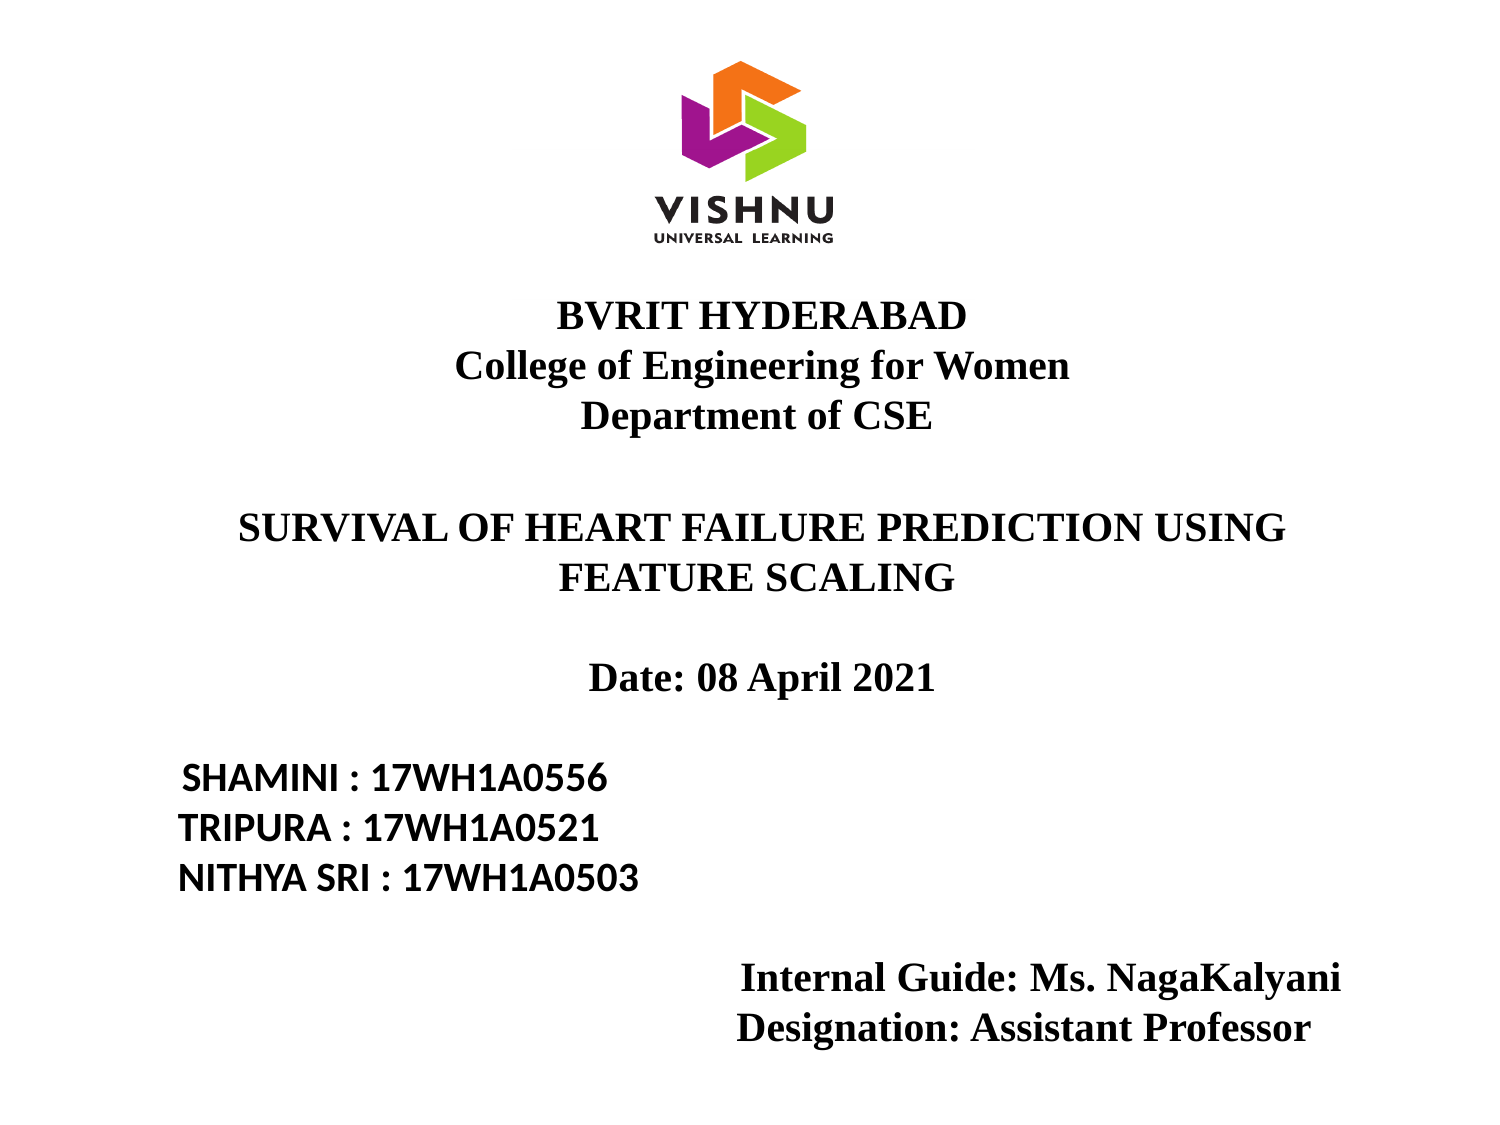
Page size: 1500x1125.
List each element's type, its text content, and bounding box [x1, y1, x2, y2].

text_box SURVIVAL OF HEART FAILURE PREDICTION USING FEATURE SCALING Date: 08 April 2021 SHAMINI : 17WH1A0556 TRIPURA : 17WH1A0521 NITHYA SRI : 17WH1A0503 Internal Guide: Ms. NagaKalyani Designation: Assistant Professor [124, 637, 1400, 713]
text_box BVRIT HYDERABAD College of Engineering for Women Department of CSE [124, 224, 1400, 450]
picture [512, 0, 976, 301]
